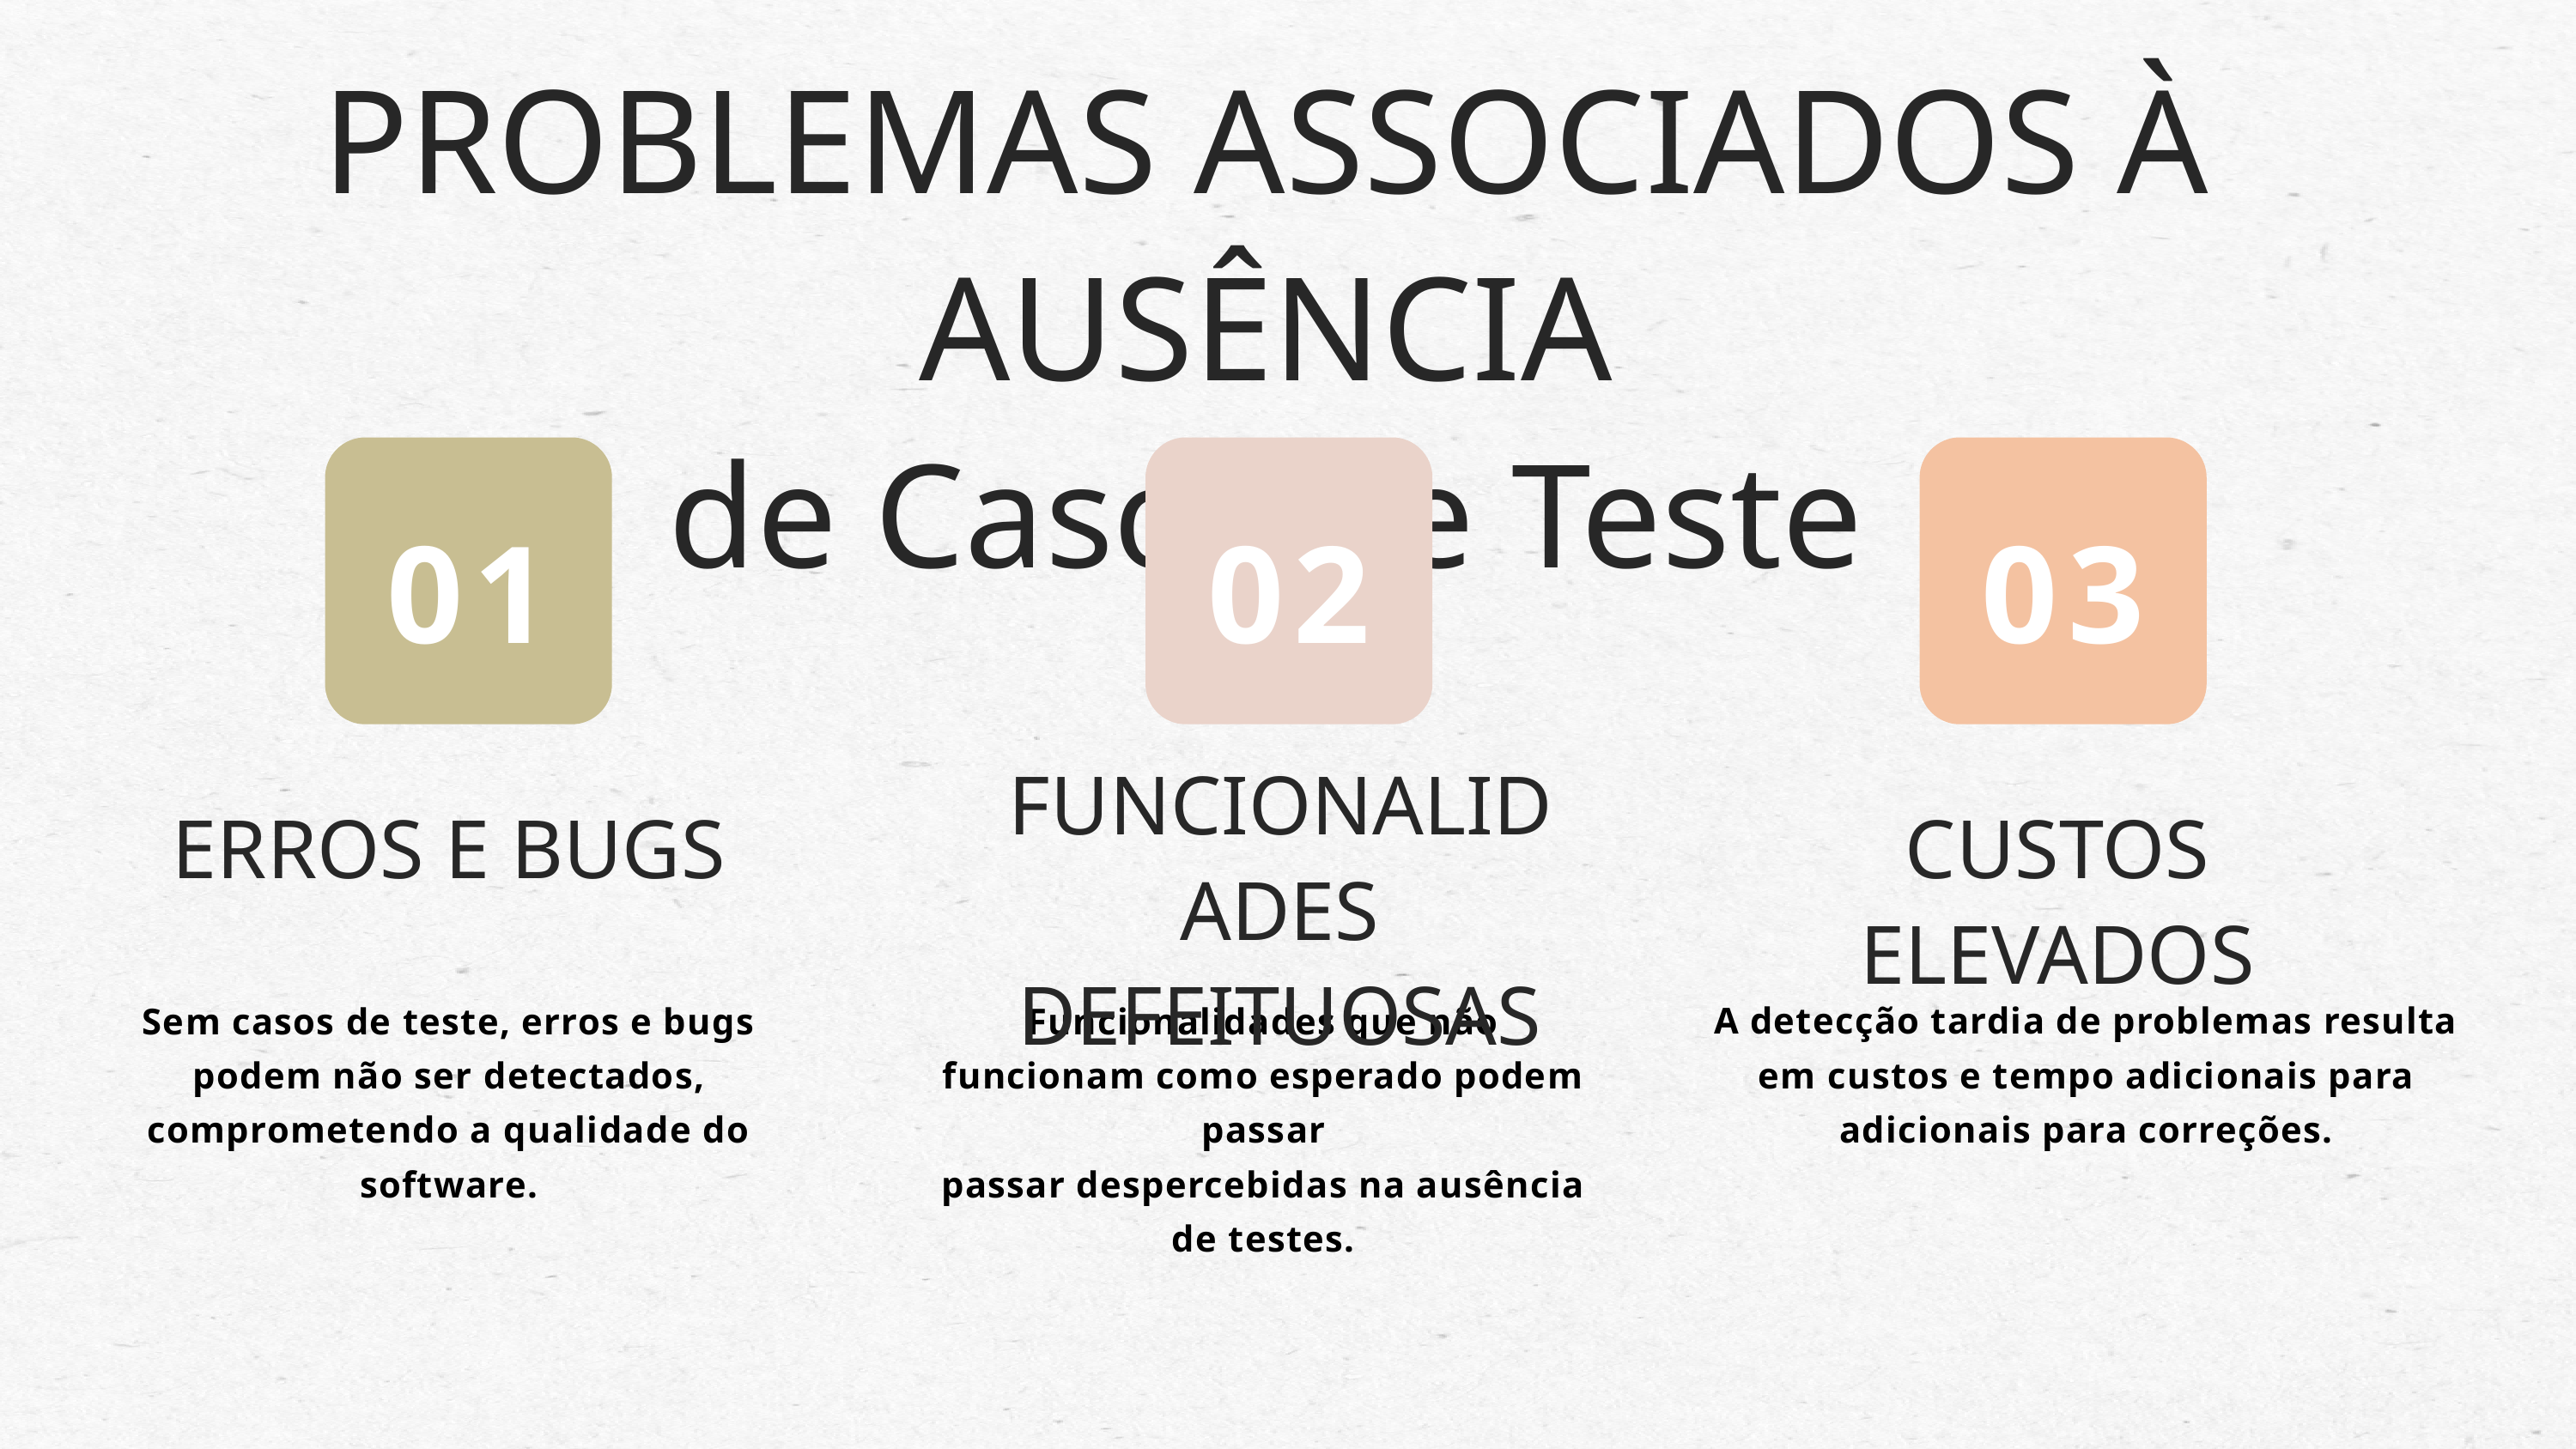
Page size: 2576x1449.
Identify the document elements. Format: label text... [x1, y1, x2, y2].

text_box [1145, 437, 1433, 724]
text_box Funcionalidades que não funcionam como esperado podem passar passar despercebidas na ausência de testes. [924, 987, 1603, 1259]
text_box PROBLEMAS ASSOCIADOS À AUSÊNCIA de Casos de Teste [180, 33, 2352, 597]
text_box Sem casos de teste, erros e bugs podem não ser detectados, comprometendo a qualidade do software. [109, 987, 788, 1205]
text_box CUSTOS ELEVADOS [1774, 789, 2341, 1001]
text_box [1919, 437, 2207, 724]
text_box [325, 437, 612, 724]
text_box A detecção tardia de problemas resulta em custos e tempo adicionais para adicionais para correções. [1706, 986, 2467, 1150]
text_box ERROS E BUGS [166, 789, 732, 895]
text_box [0, 0, 2576, 1449]
text_box FUNCIONALIDADES DEFEITUOSAS [996, 745, 1563, 1062]
